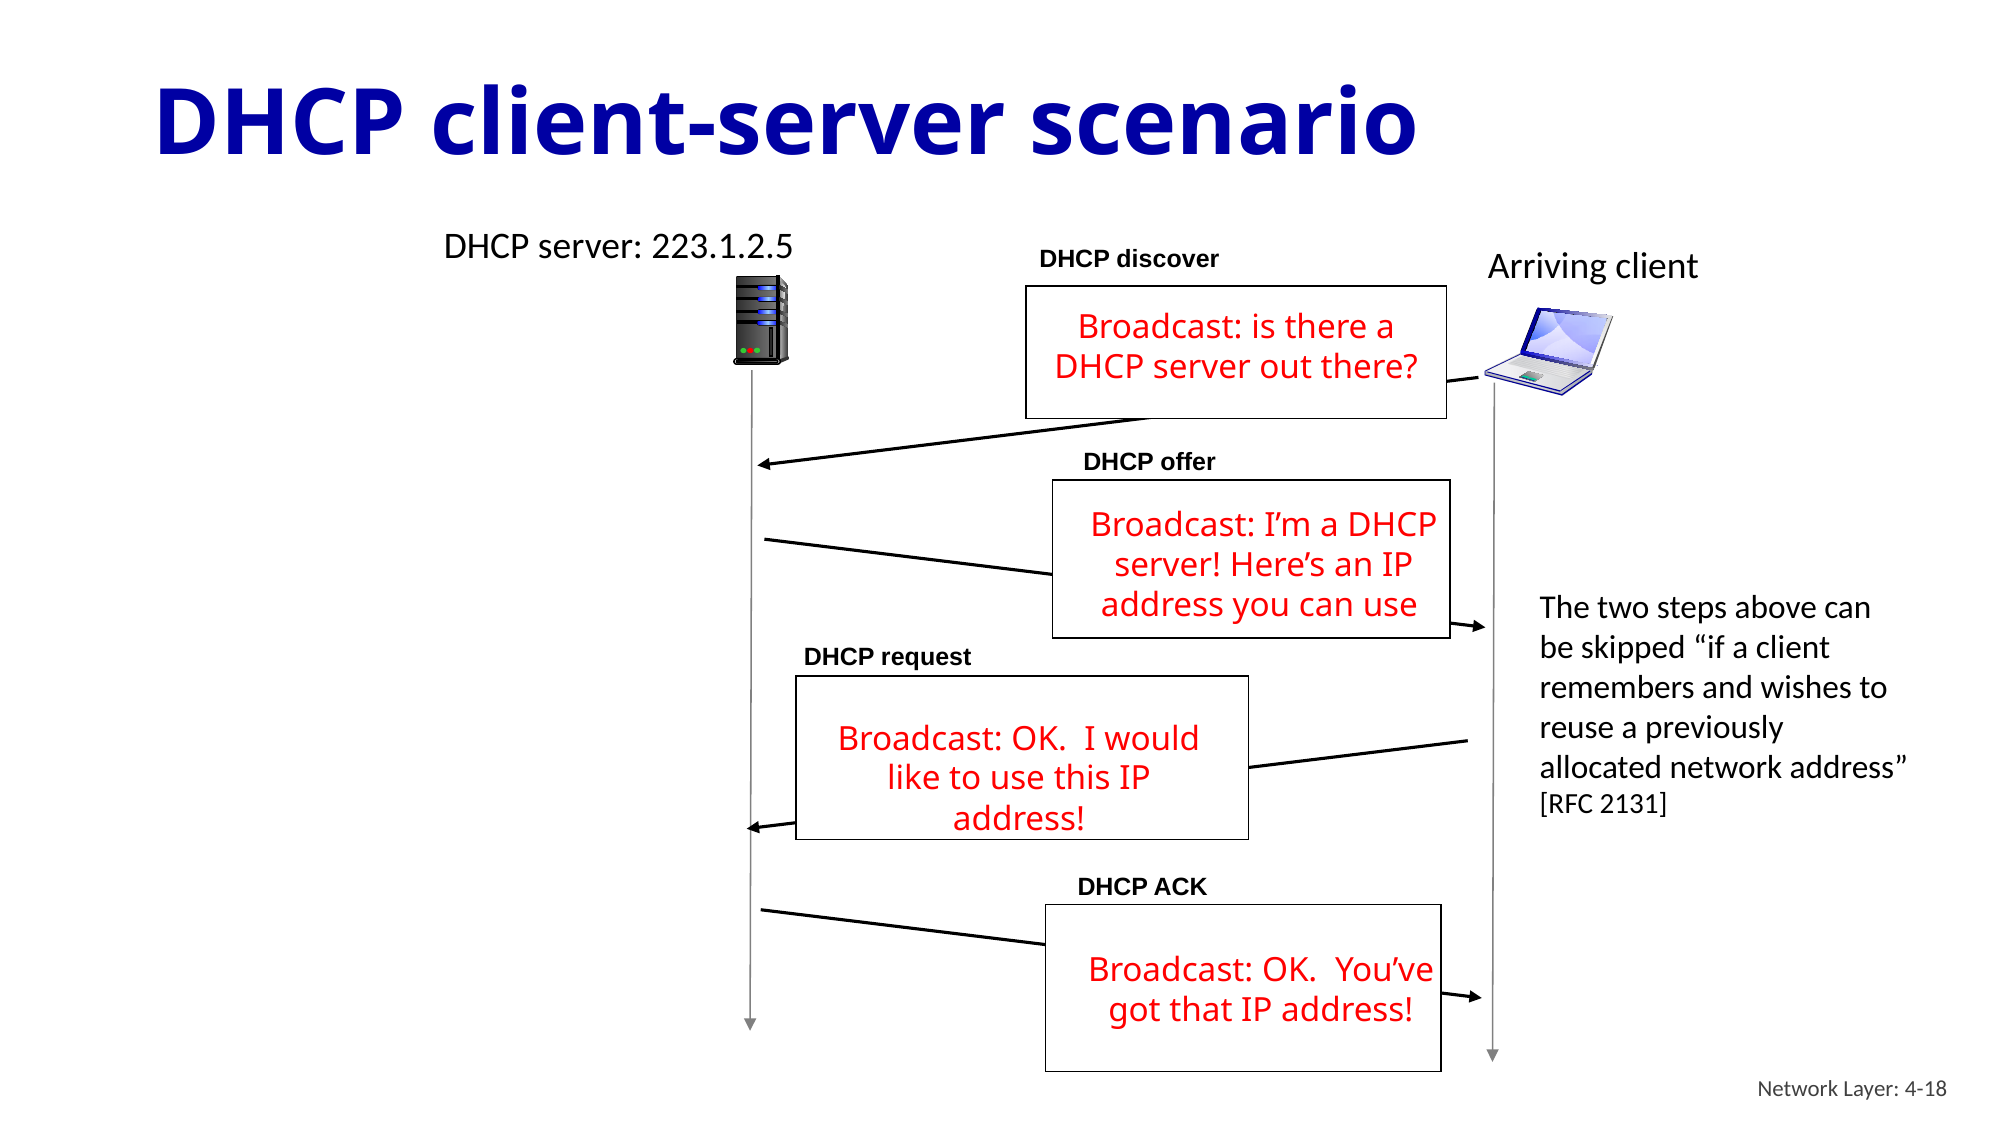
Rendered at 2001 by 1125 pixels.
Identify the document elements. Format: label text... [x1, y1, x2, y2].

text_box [1056, 488, 1472, 634]
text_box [733, 276, 789, 365]
text_box [1469, 990, 1482, 1003]
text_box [1249, 634, 1451, 639]
text_box [746, 821, 774, 834]
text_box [1484, 307, 1614, 398]
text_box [1053, 916, 1469, 1062]
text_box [757, 235, 1479, 466]
text_box DHCP server: 223.1.2.5 [429, 213, 810, 273]
text_box The two steps above can be skipped “if a client remembers and wishes to reuse a previously allocated network address” [RFC 2131] [1524, 577, 1928, 828]
text_box Arriving client [1479, 240, 1763, 294]
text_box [1036, 438, 1451, 632]
text_box [1472, 619, 1486, 633]
title DHCP client-server scenario [137, 51, 1863, 198]
slide_number Network Layer: 4-18 [1512, 1056, 1963, 1117]
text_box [1027, 288, 1444, 409]
text_box [1486, 398, 1499, 1062]
text_box [743, 831, 757, 1031]
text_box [803, 684, 1235, 830]
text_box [774, 632, 1249, 840]
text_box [1029, 863, 1442, 1072]
